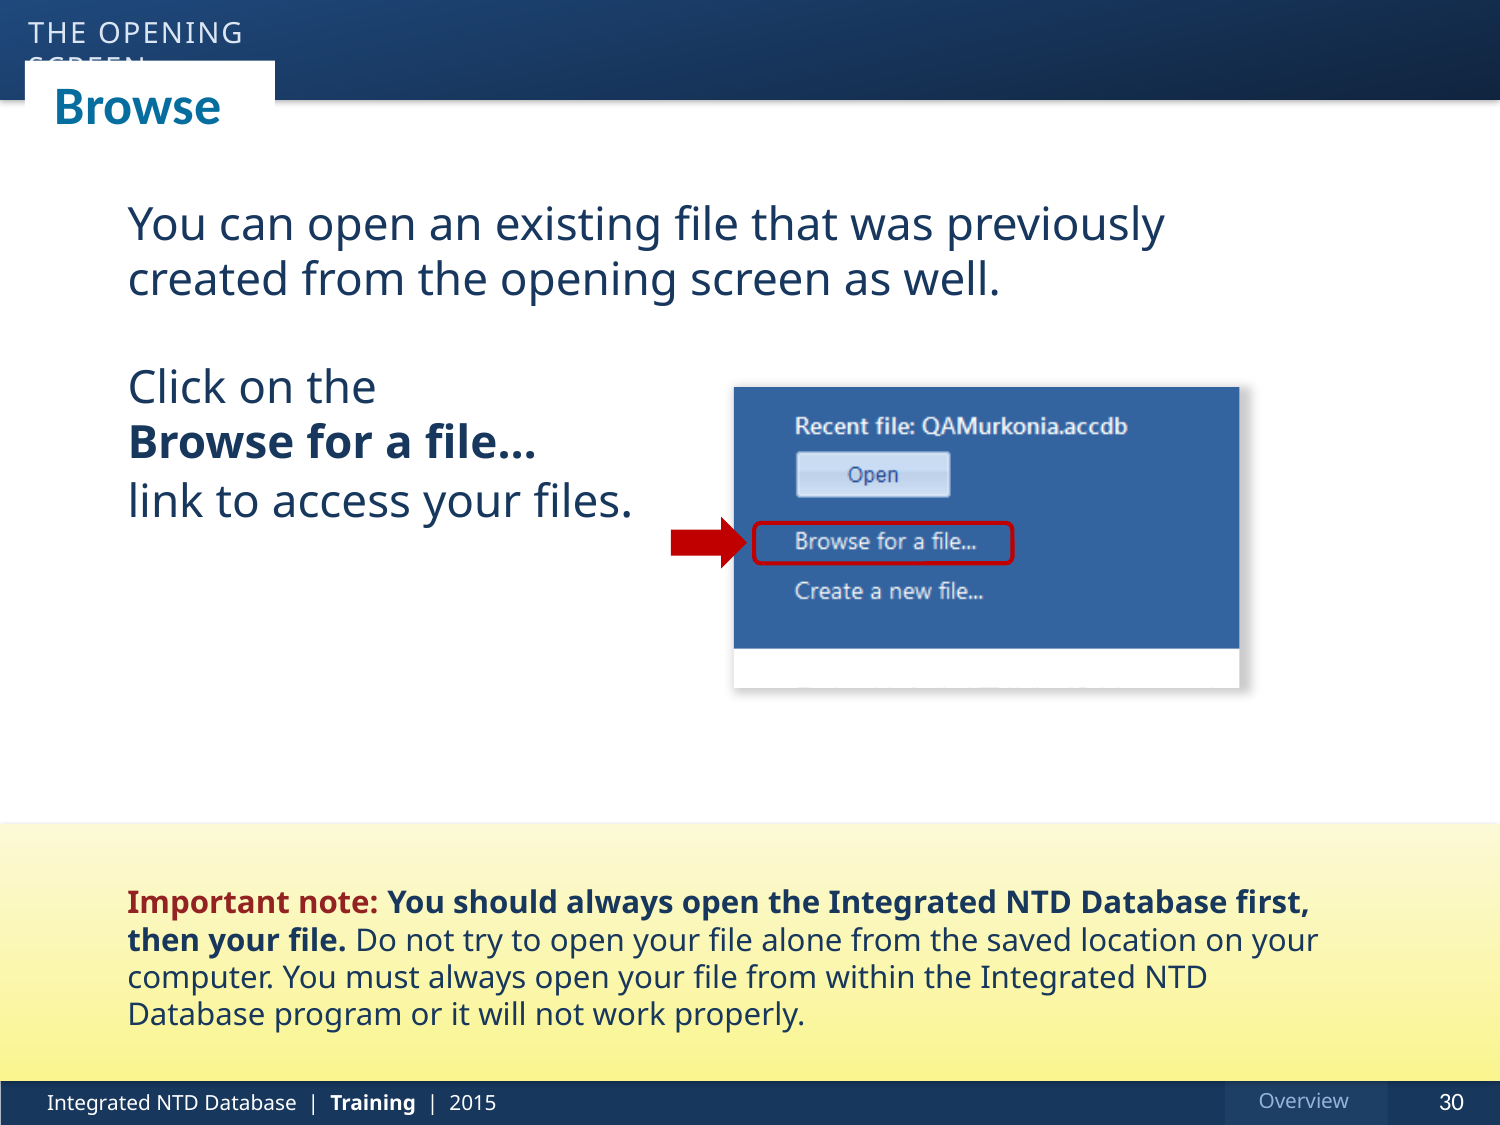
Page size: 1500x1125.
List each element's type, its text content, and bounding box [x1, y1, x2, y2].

text_box [0, 824, 1500, 1081]
picture [733, 387, 1240, 688]
text_box [668, 514, 728, 571]
text_box Click on the Browse for a file… link to access your files. [112, 349, 688, 728]
list You can open an existing file that was previously created from the opening screen as well. [112, 187, 1288, 822]
text_box Important note: You should always open the Integrated NTD Database first, then your file. Do not try to open your file alone from the saved location on your computer. You must always open your file from within the Integrated NTD Database program or it will not work properly. [112, 874, 1350, 1040]
list the opening screen [28, 6, 313, 58]
title Browse [24, 60, 275, 146]
